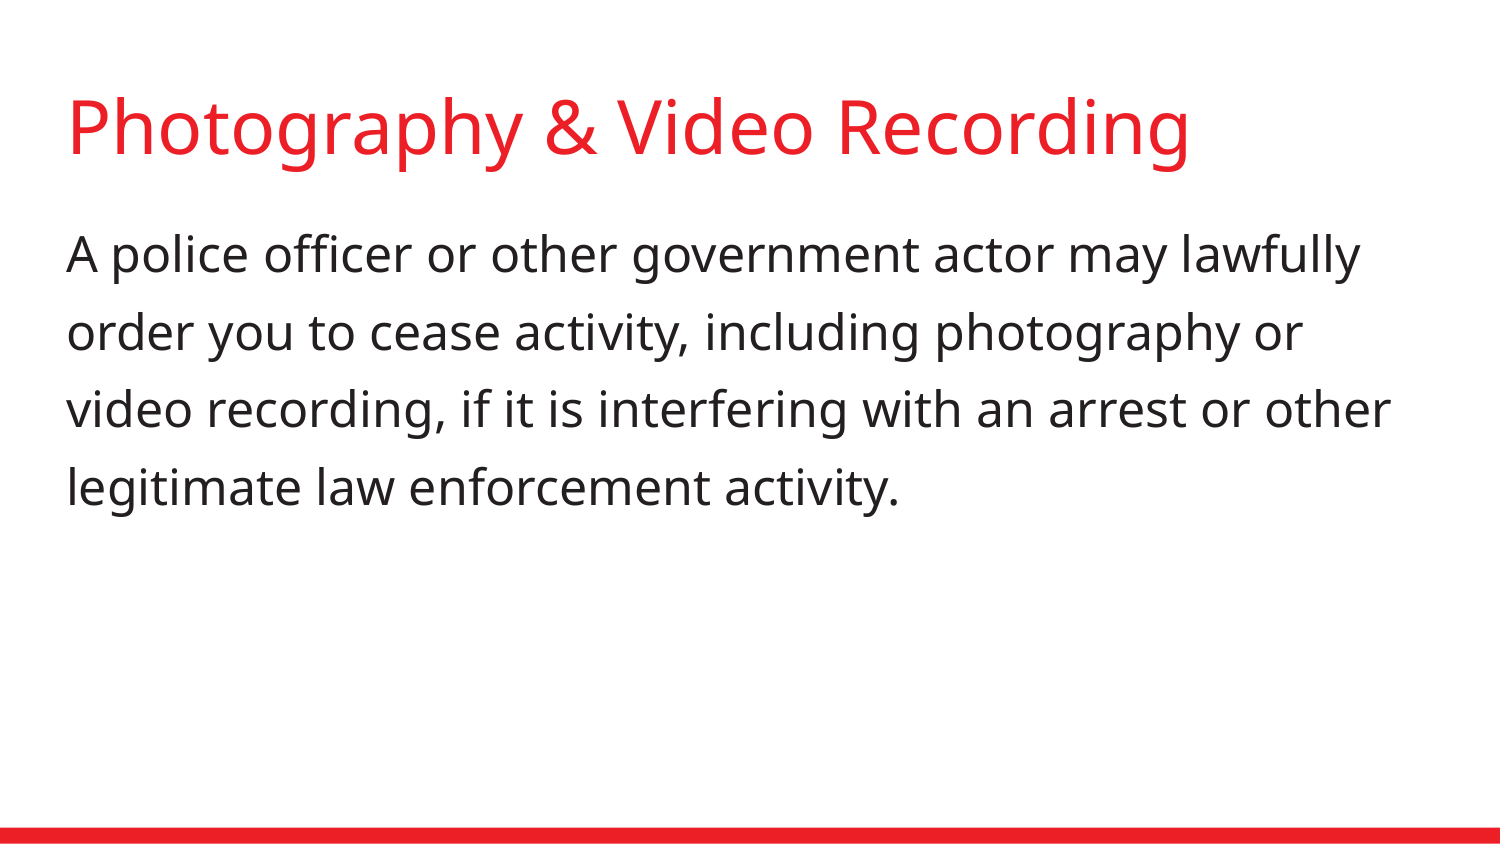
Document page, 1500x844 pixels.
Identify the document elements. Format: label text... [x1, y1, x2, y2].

list A police officer or other government actor may lawfully order you to cease activity, including photography or video recording, if it is interfering with an arrest or other legitimate law enforcement activity. [51, 189, 1449, 750]
title Photography & Video Recording [51, 64, 1449, 167]
